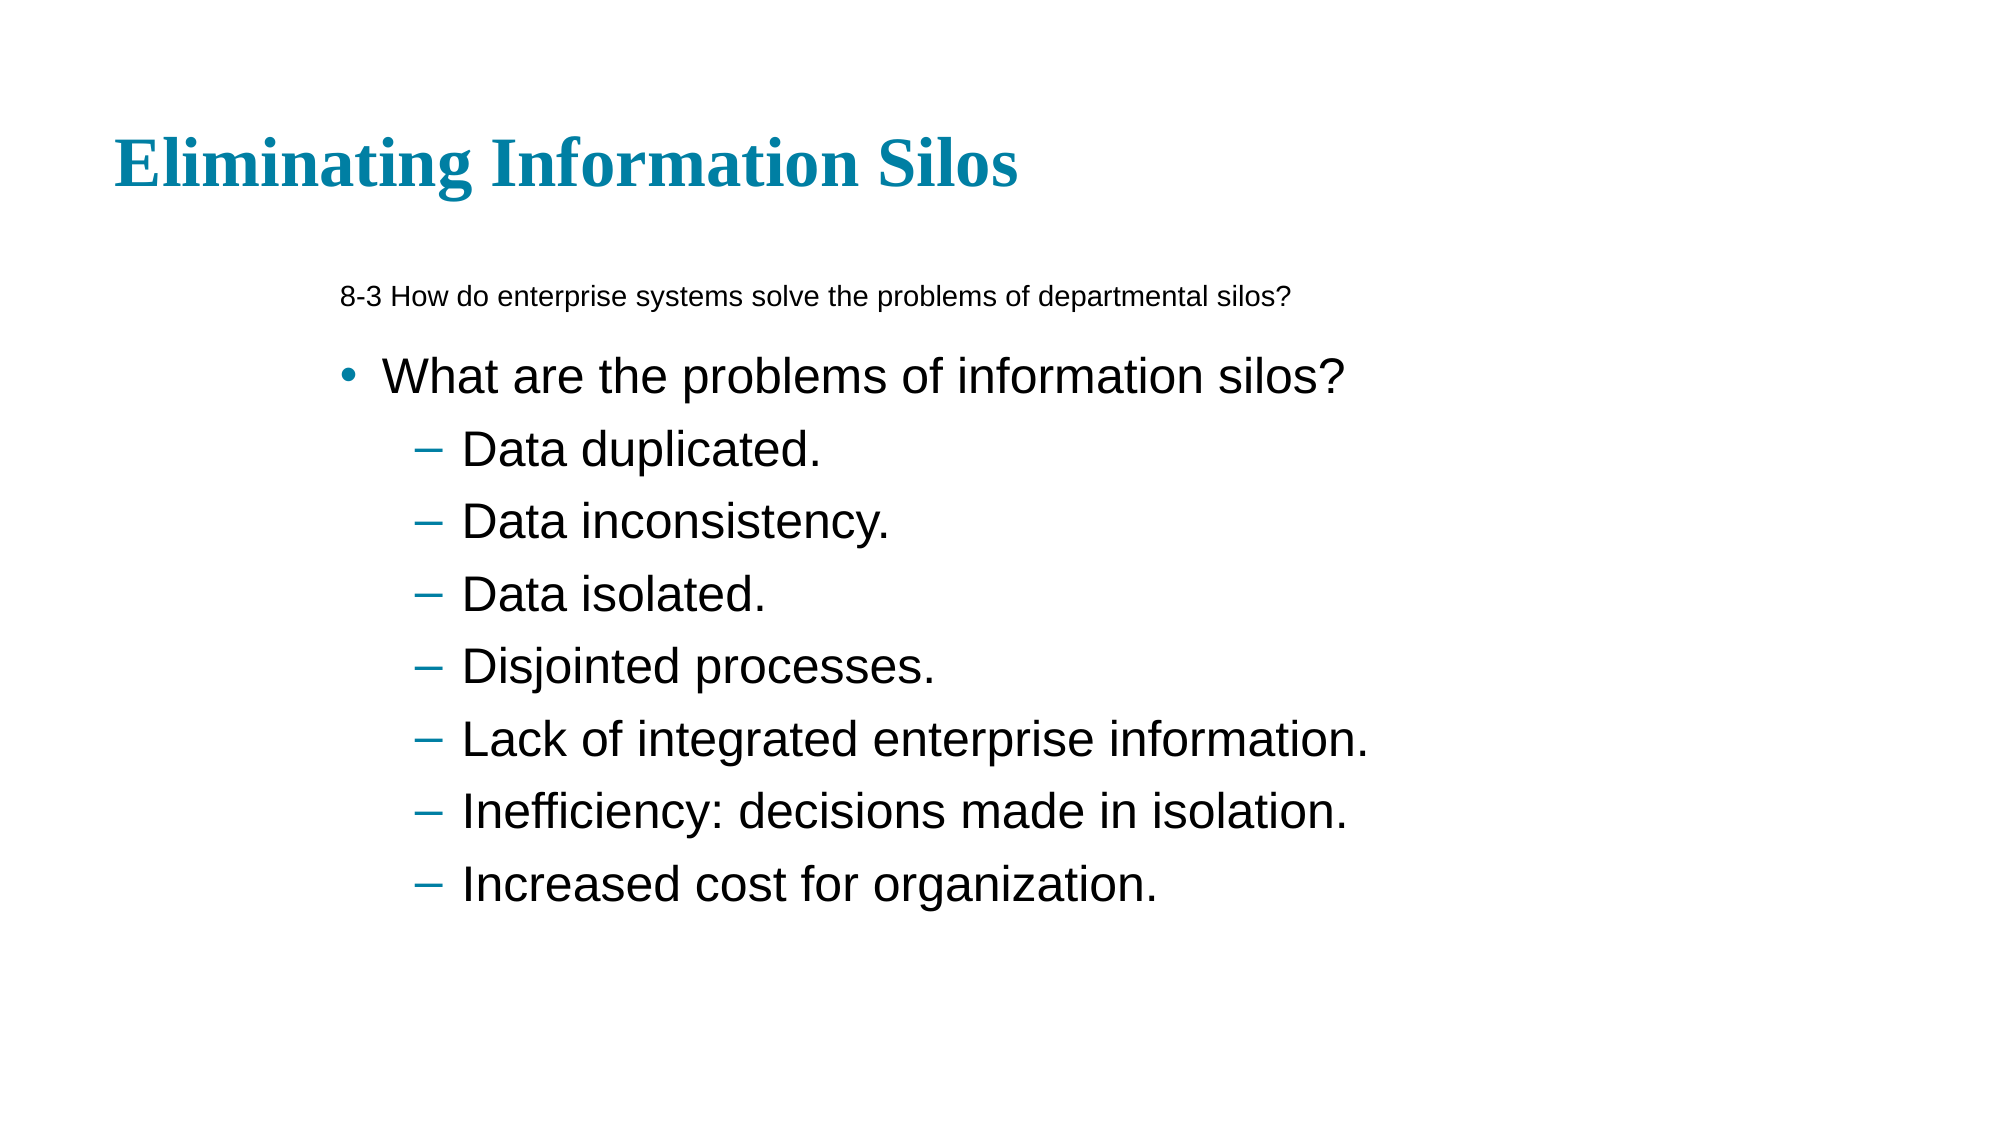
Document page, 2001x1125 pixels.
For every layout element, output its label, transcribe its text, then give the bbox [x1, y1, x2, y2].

title Eliminating Information Silos [99, 35, 1900, 216]
list 8-3 How do enterprise systems solve the problems of departmental silos? What are the problems of information silos? Data duplicated. Data inconsistency. Data isolated. Disjointed processes. Lack of integrated enterprise information. Inefficiency: decisions made in isolation. Increased cost for organization. [324, 262, 1675, 1005]
